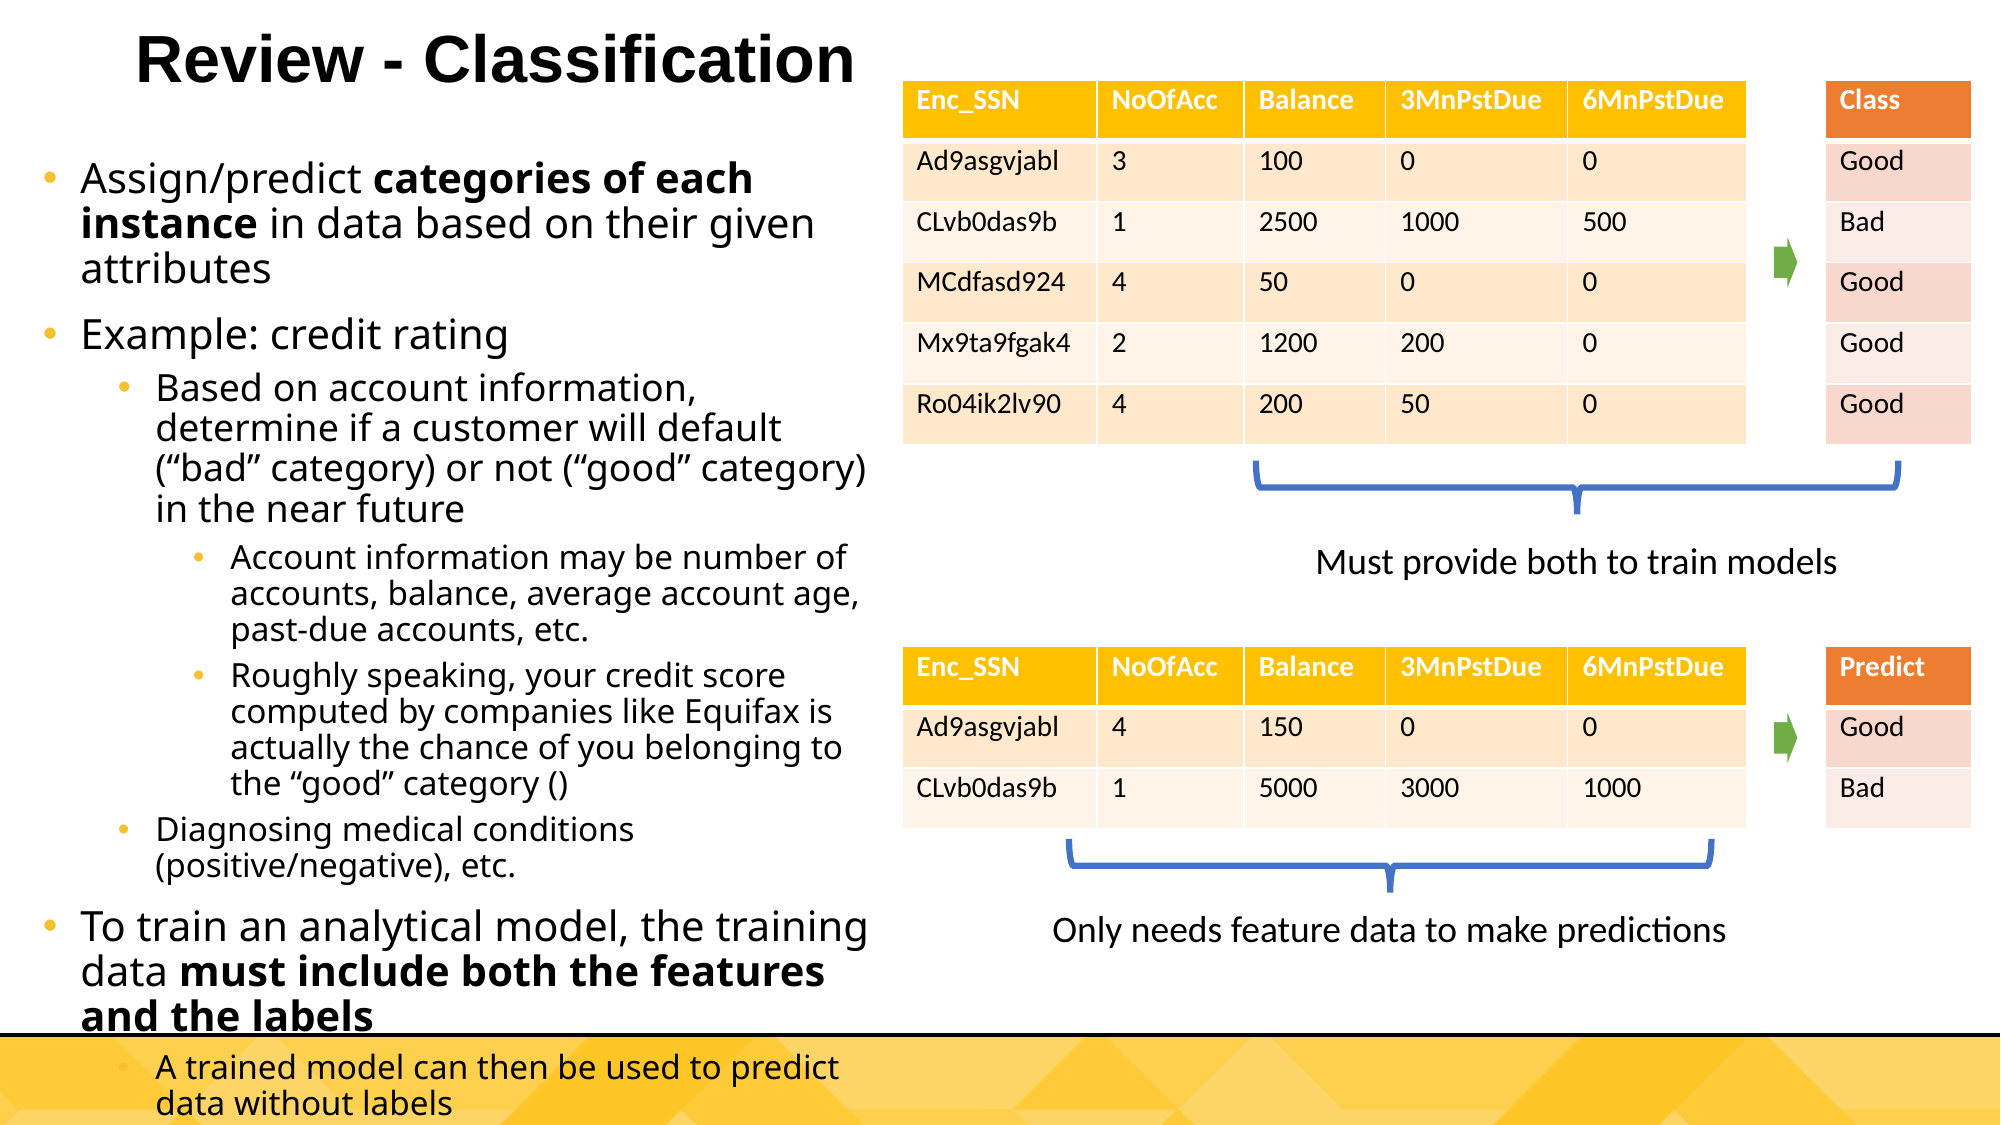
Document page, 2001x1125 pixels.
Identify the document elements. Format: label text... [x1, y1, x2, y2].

table_cell 500 [1568, 203, 1746, 262]
table_cell Good [1826, 385, 1971, 444]
table_header 6MnPstDue [1568, 81, 1746, 138]
table_cell MCdfasd924 [903, 263, 1096, 322]
table_cell 3 [1098, 144, 1243, 201]
table_cell 1200 [1245, 324, 1385, 383]
table_cell 0 [1386, 263, 1567, 322]
table_header Balance [1245, 647, 1385, 705]
table_cell 0 [1568, 263, 1746, 322]
table_cell 1 [1098, 203, 1243, 262]
table_cell 1000 [1386, 203, 1567, 262]
text_box Only needs feature data to make predictions [1037, 897, 1743, 958]
table_cell Good [1826, 263, 1971, 322]
table_cell 1 [1098, 769, 1243, 828]
table_cell 100 [1245, 144, 1385, 201]
text_box [1255, 460, 1899, 515]
table_cell 3000 [1386, 769, 1567, 828]
table_cell Bad [1826, 203, 1971, 262]
table_cell 5000 [1245, 769, 1385, 828]
table_header NoOfAcc [1098, 81, 1243, 138]
table_cell 0 [1568, 144, 1746, 201]
title Review - Classification [120, 17, 1846, 128]
table_cell 0 [1386, 144, 1567, 201]
table_cell 0 [1568, 324, 1746, 383]
table_cell Bad [1826, 769, 1971, 828]
table_cell 2500 [1245, 203, 1385, 262]
table_cell 150 [1245, 710, 1385, 767]
table_cell 4 [1098, 710, 1243, 767]
table_header Enc_SSN [903, 647, 1096, 705]
table_cell 200 [1386, 324, 1567, 383]
text_box [1068, 838, 1712, 893]
table_cell CLvb0das9b [903, 203, 1096, 262]
text_box [1770, 227, 1801, 298]
table_header NoOfAcc [1098, 647, 1243, 705]
table_cell 1000 [1568, 769, 1746, 828]
table_header Enc_SSN [903, 81, 1096, 138]
table_cell 0 [1568, 385, 1746, 444]
table_cell Ad9asgvjabl [903, 710, 1096, 767]
table_cell 4 [1098, 263, 1243, 322]
table_cell Good [1826, 144, 1971, 201]
table_header 3MnPstDue [1386, 647, 1567, 705]
table_cell Mx9ta9fgak4 [903, 324, 1096, 383]
table_cell Good [1826, 324, 1971, 383]
table_cell 0 [1386, 710, 1567, 767]
table_header 3MnPstDue [1386, 81, 1567, 138]
table_cell Ro04ik2lv90 [903, 385, 1096, 444]
table_header Predict [1826, 647, 1971, 705]
table_cell 2 [1098, 324, 1243, 383]
text_box [1770, 702, 1801, 773]
table_cell 50 [1386, 385, 1567, 444]
text_box Must provide both to train models [1300, 529, 1854, 590]
table_cell 0 [1568, 710, 1746, 767]
table_cell CLvb0das9b [903, 769, 1096, 828]
table_cell Ad9asgvjabl [903, 144, 1096, 201]
table_header Class [1826, 81, 1971, 138]
table_header Balance [1245, 81, 1385, 138]
table_cell 50 [1245, 263, 1385, 322]
table_header 6MnPstDue [1568, 647, 1746, 705]
table_cell 4 [1098, 385, 1243, 444]
table_cell 200 [1245, 385, 1385, 444]
table_cell Good [1826, 710, 1971, 767]
